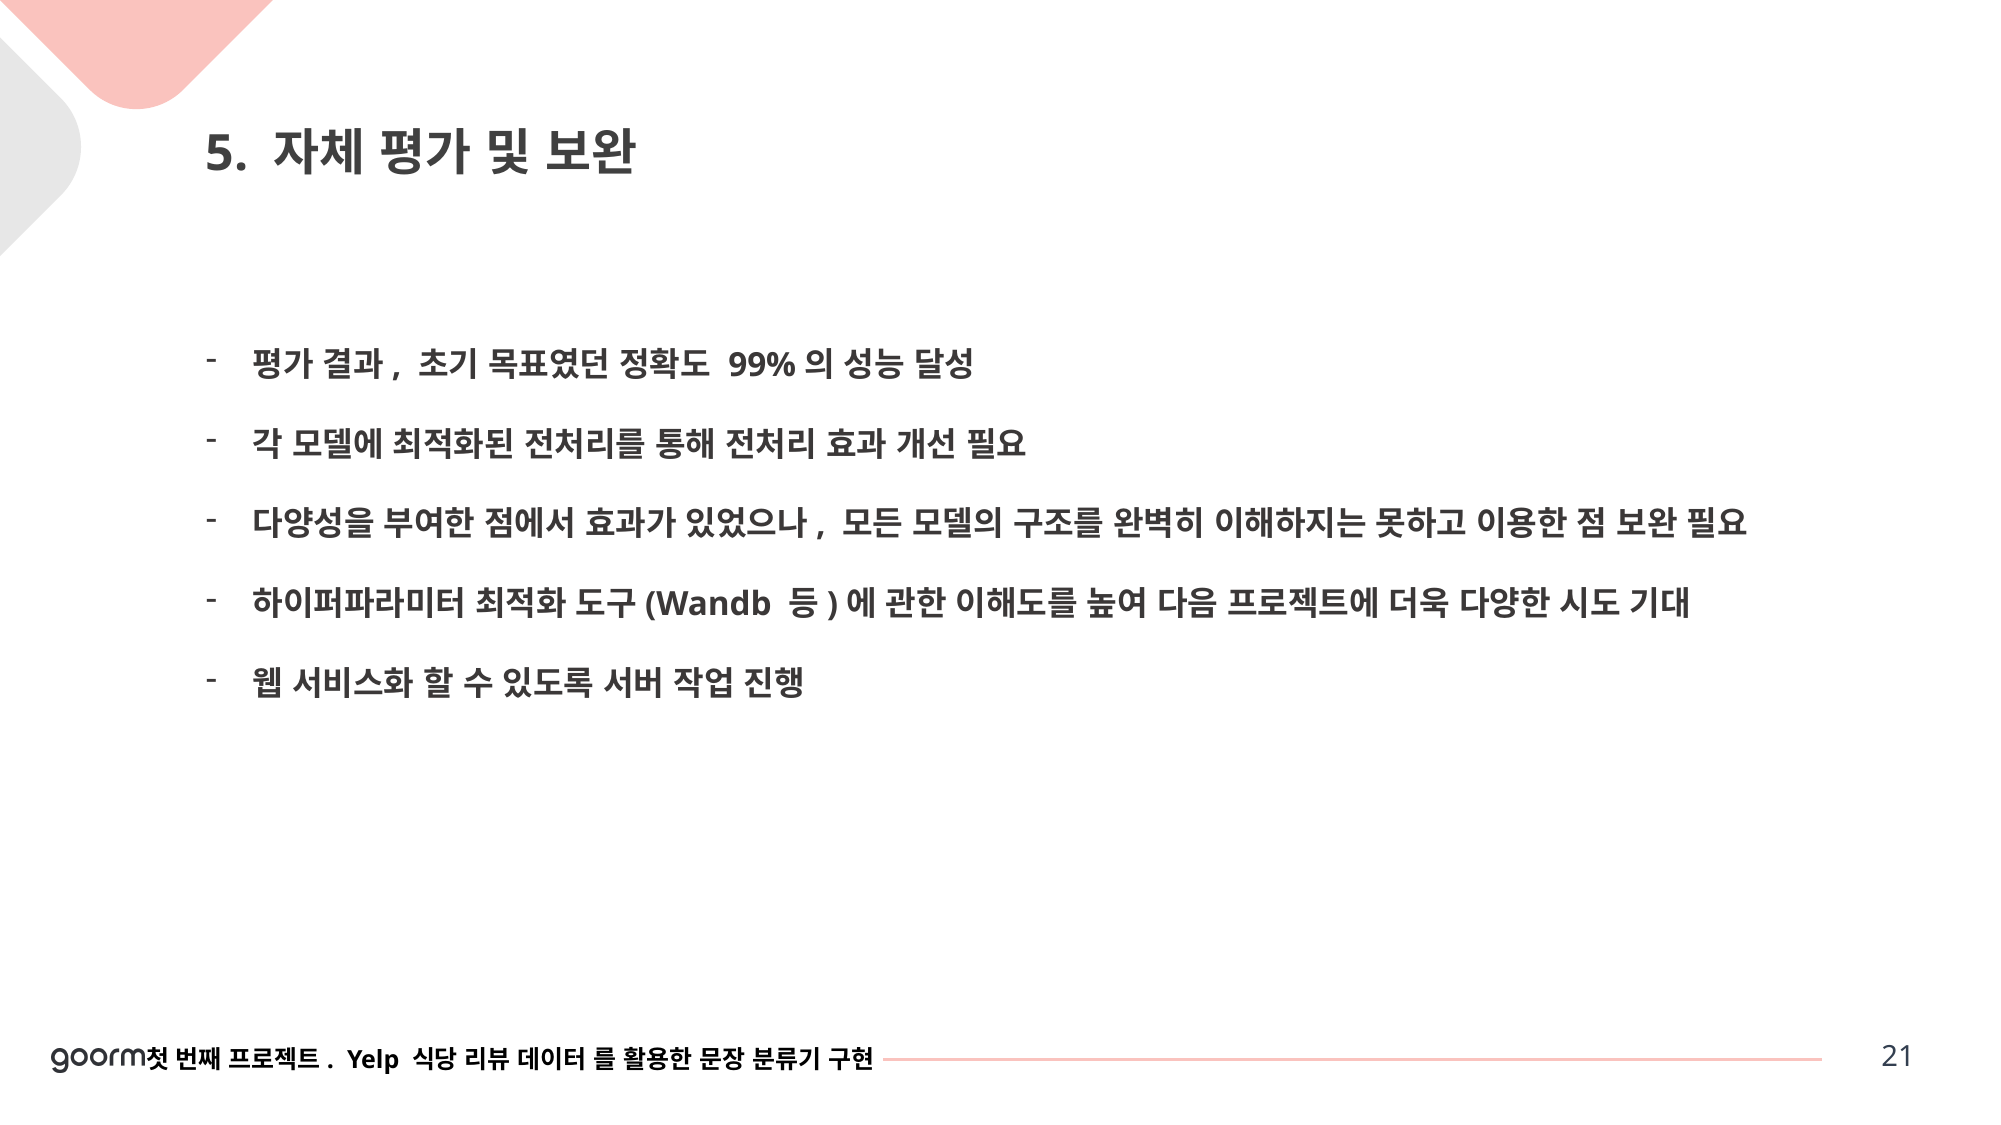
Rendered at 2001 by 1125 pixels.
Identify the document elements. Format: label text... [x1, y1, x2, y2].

text_box 5. 자체 평가 및 보완 [191, 82, 692, 188]
text_box 평가 결과, 초기 목표였던 정확도 99%의 성능 달성 각 모델에 최적화된 전처리를 통해 전처리 효과 개선 필요 다양성을 부여한 점에서 효과가 있었으나, 모든 모델의 구조를 완벽히 이해하지는 못하고 이용한 점 보완 필요 하이퍼파라미터 최적화 도구(Wandb 등)에 관한 이해도를 높여 다음 프로젝트에 더욱 다양한 시도 기대 웹 서비스화 할 수 있도록 서버 작업 진행 [191, 255, 1788, 770]
picture [51, 1048, 145, 1073]
slide_number 21 [1838, 1029, 1959, 1089]
